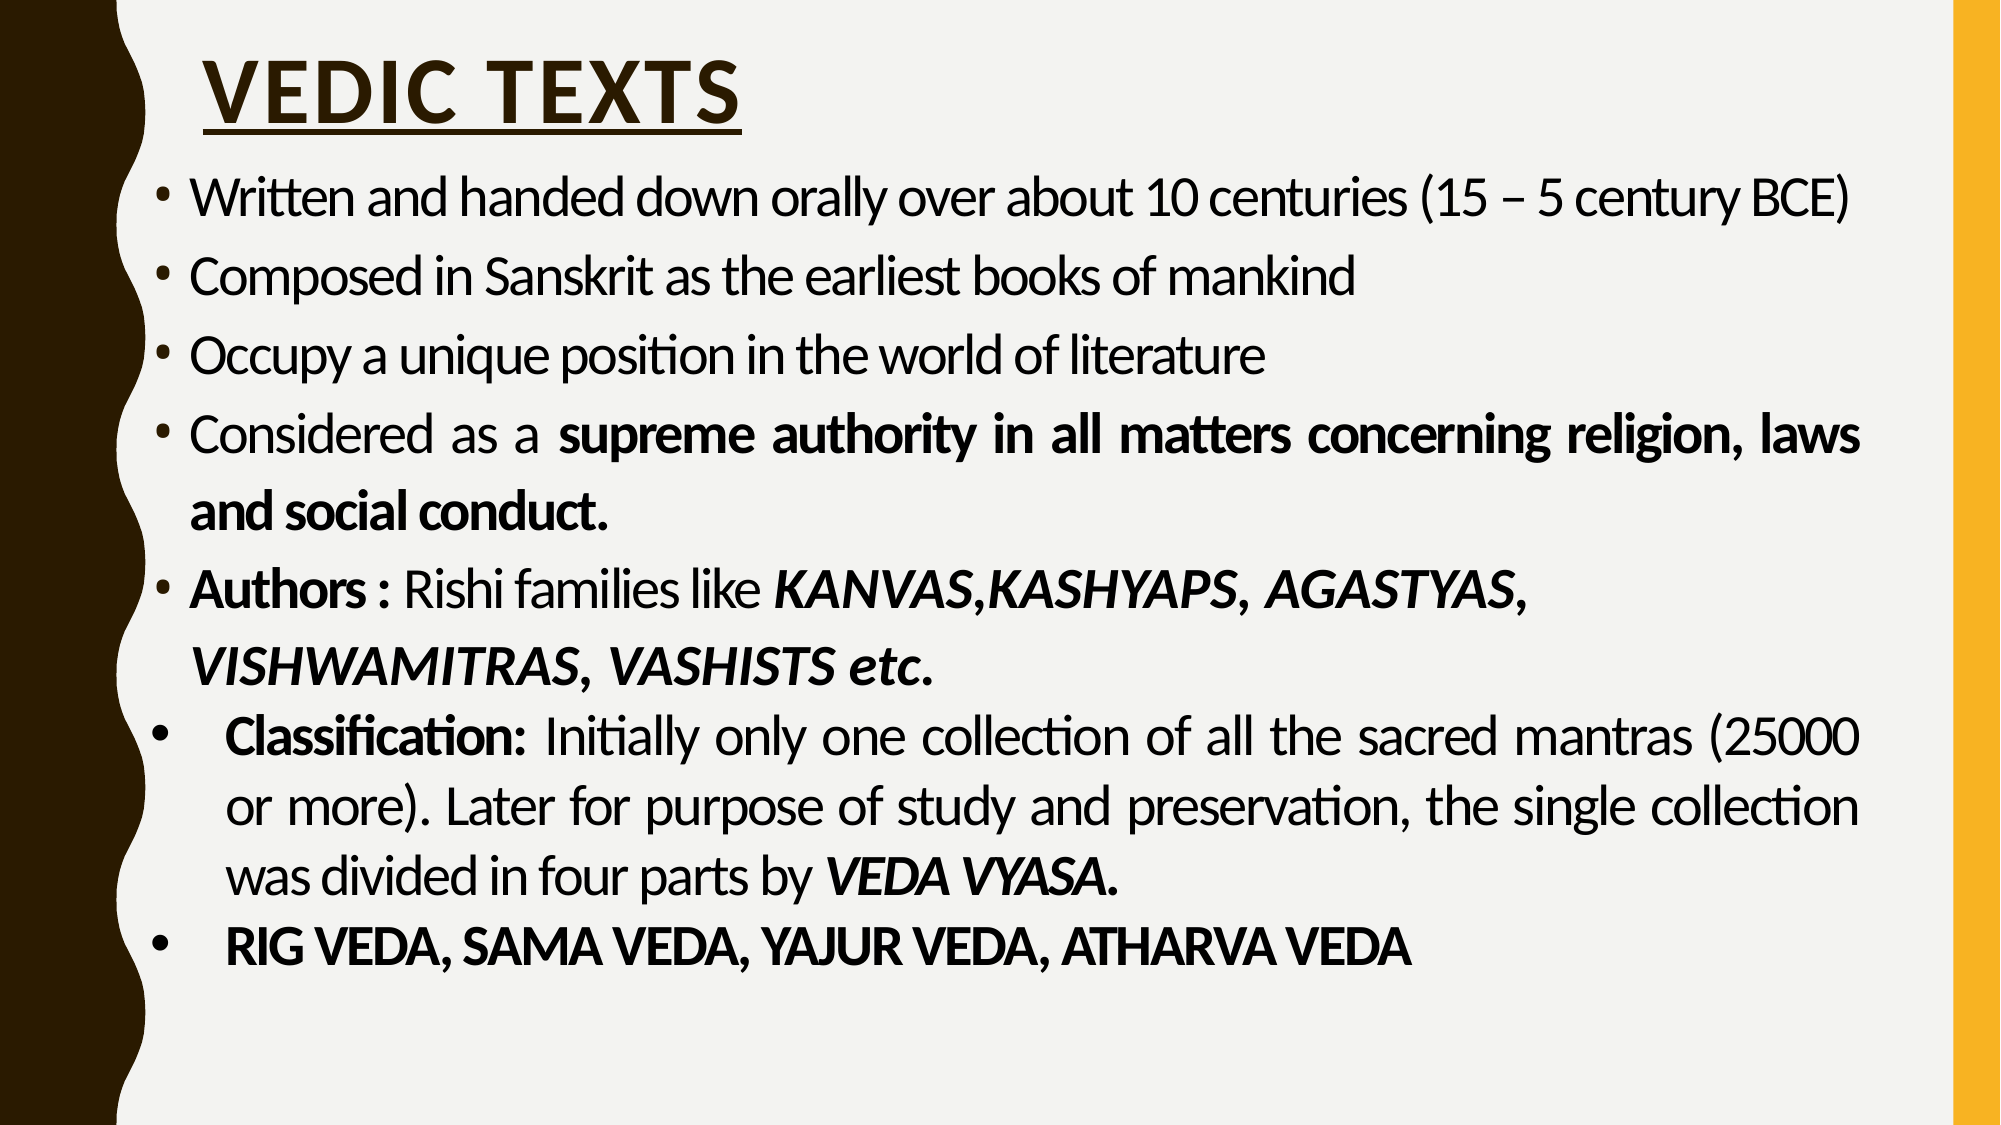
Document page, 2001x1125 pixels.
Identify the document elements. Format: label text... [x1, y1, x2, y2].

text_box Written and handed down orally over about 10 centuries (15 – 5 century BCE) Composed in Sanskrit as the earliest books of mankind Occupy a unique position in the world of literature Considered as a supreme authority in all matters concerning religion, laws and social conduct. Authors : Rishi families like KANVAS,KASHYAPS, AGASTYAS, VISHWAMITRAS, VASHISTS etc. Classification: Initially only one collection of all the sacred mantras (25000 or more). Later for purpose of study and preservation, the single collection was divided in four parts by VEDA VYASA. RIG VEDA, SAMA VEDA, YAJUR VEDA, ATHARVA VEDA [149, 148, 1950, 1048]
title VEDIC TEXTS [174, 24, 768, 148]
